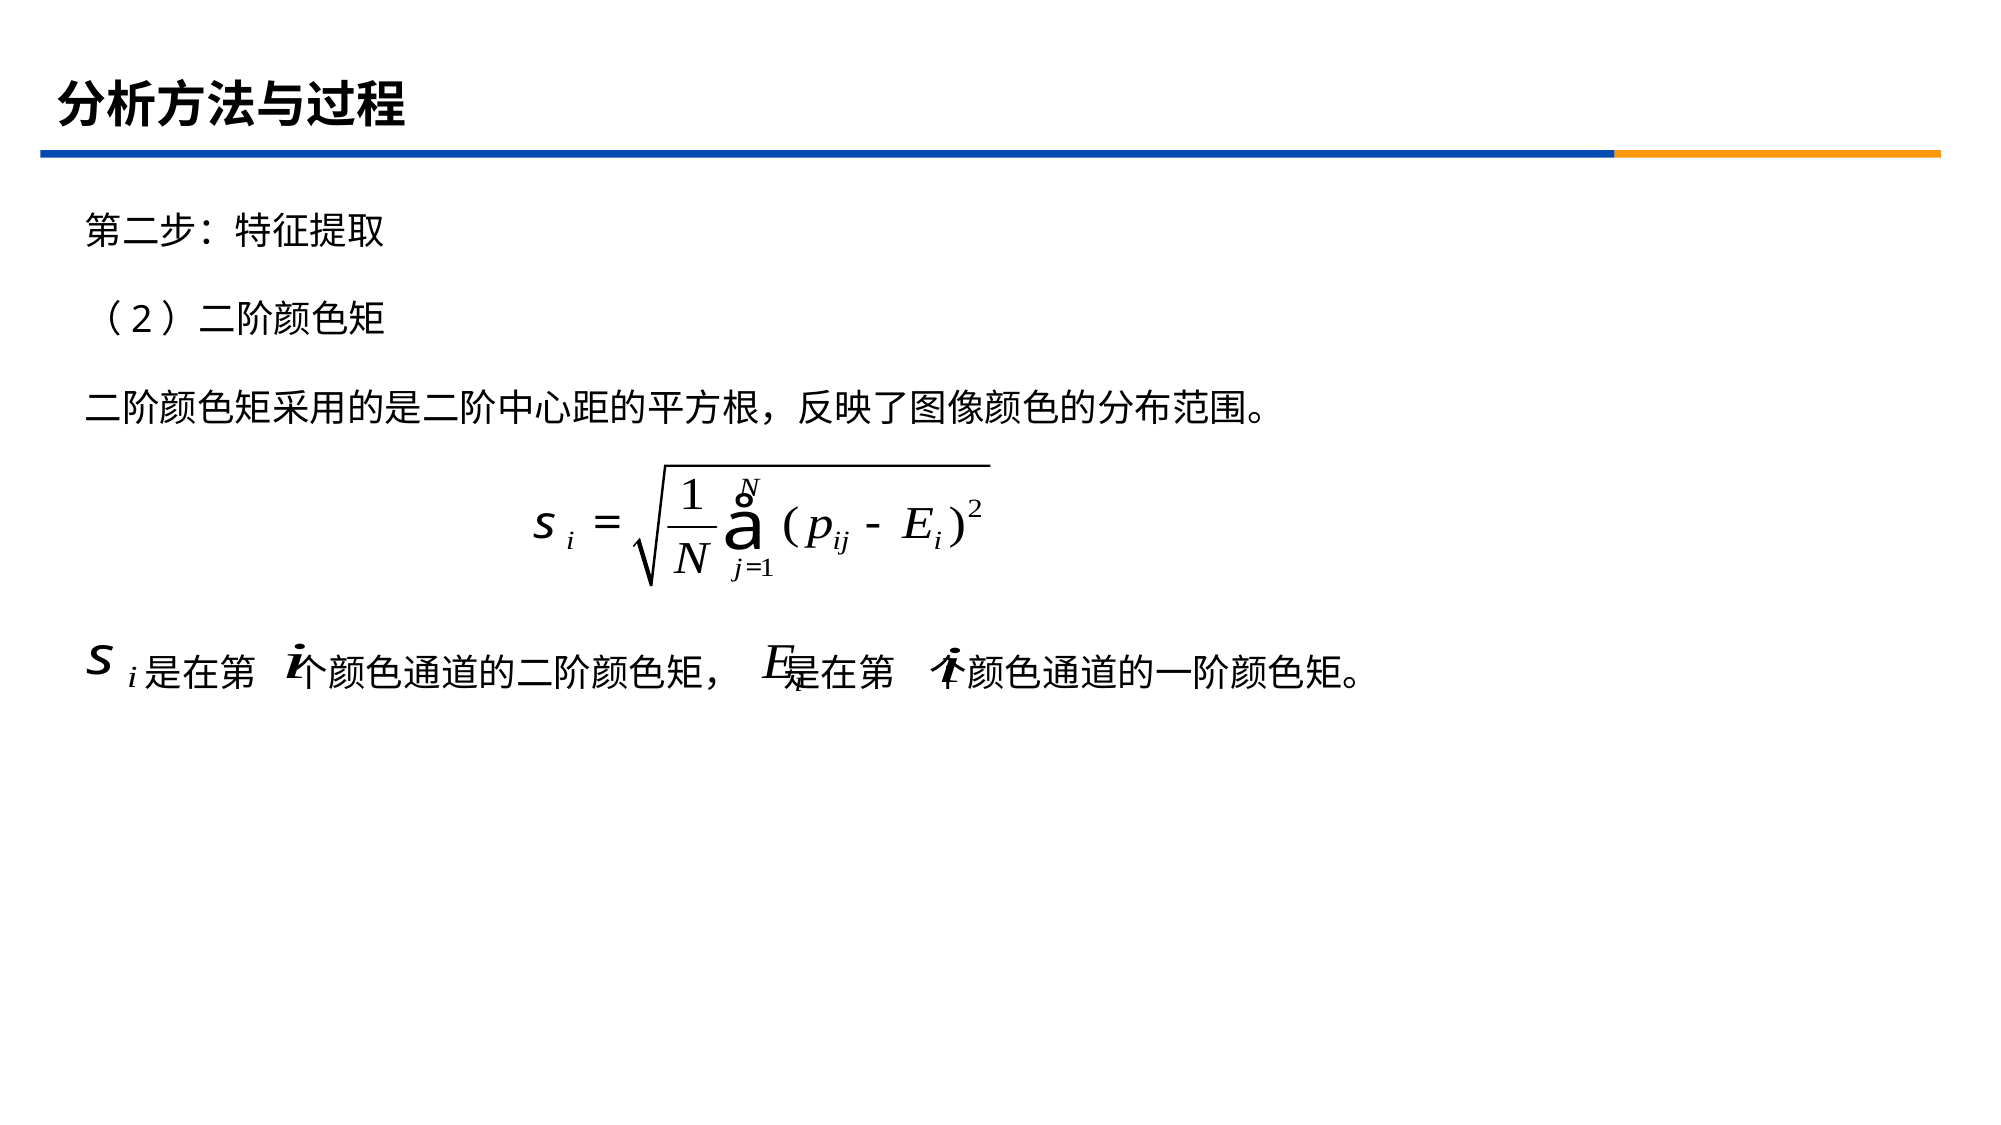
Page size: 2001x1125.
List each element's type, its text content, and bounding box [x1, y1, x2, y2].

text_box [529, 454, 1001, 596]
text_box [81, 620, 153, 701]
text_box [924, 638, 982, 696]
title 分析方法与过程 [41, 58, 1843, 146]
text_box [752, 627, 816, 704]
list 第二步：特征提取 （2）二阶颜色矩 二阶颜色矩采用的是二阶中心距的平方根，反映了图像颜色的分布范围。 是在第 个颜色通道的二阶颜色矩， 是在第 个颜色通道的一阶颜色矩。 [69, 176, 1892, 1005]
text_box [269, 634, 327, 692]
